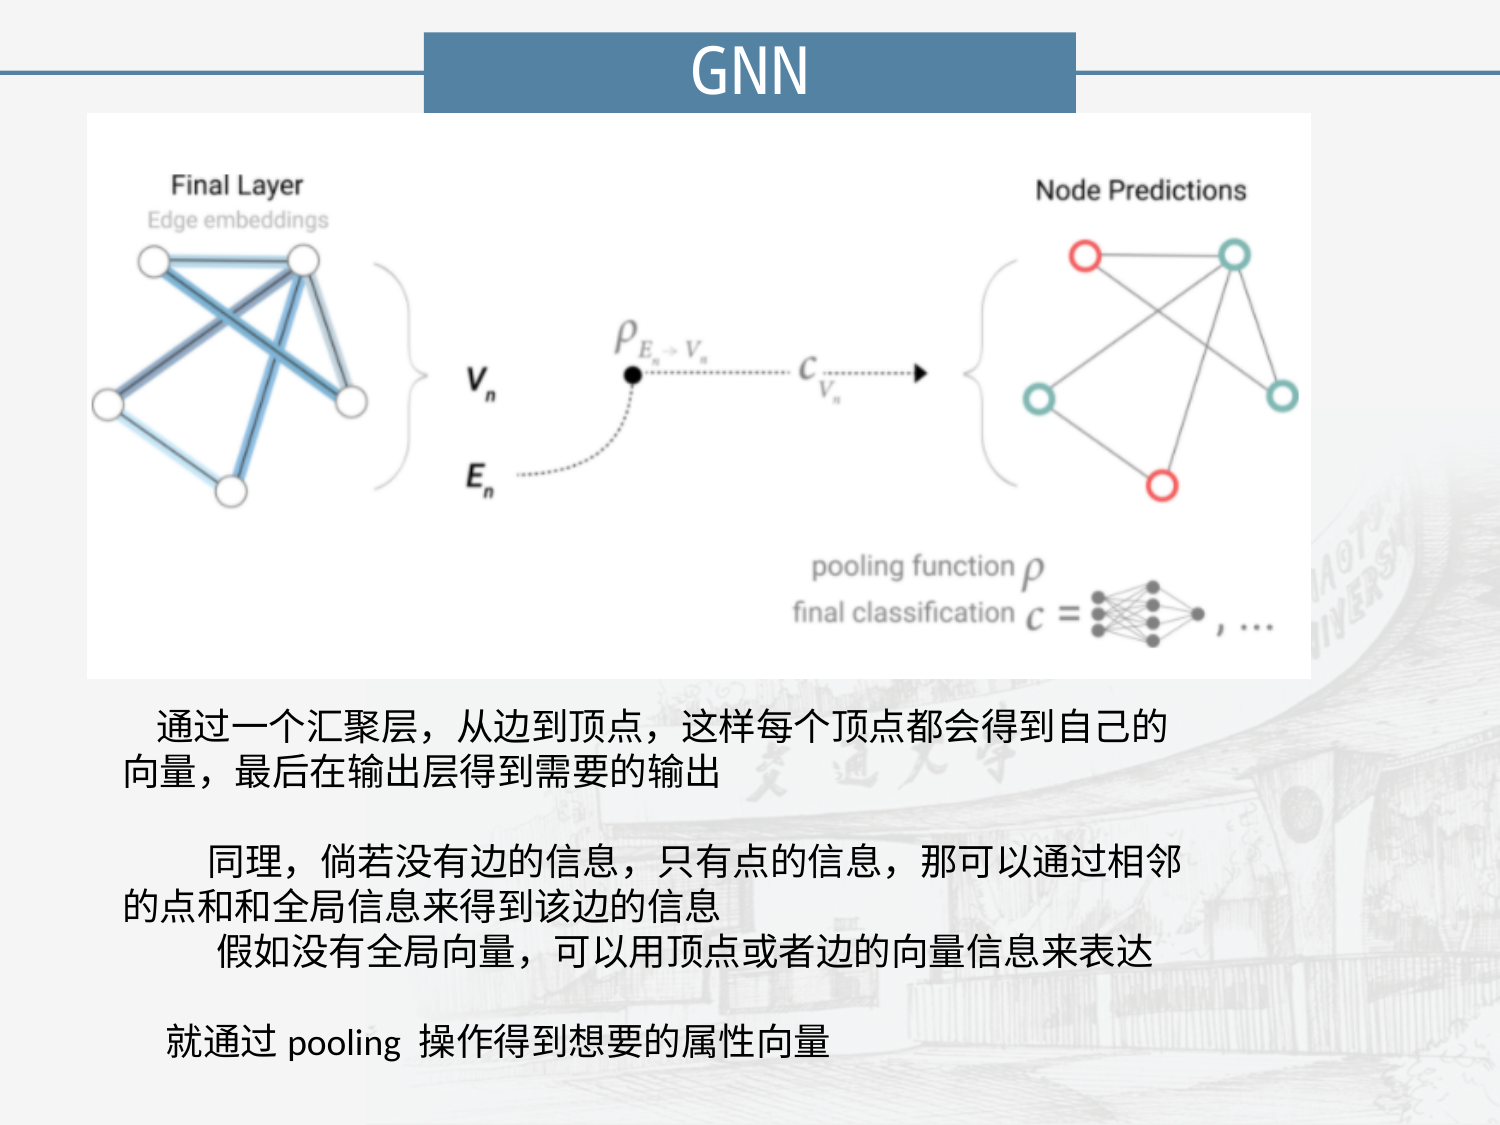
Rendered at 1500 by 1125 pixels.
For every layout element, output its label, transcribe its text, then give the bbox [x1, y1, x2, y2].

text_box GNN [423, 32, 1076, 113]
text_box 通过一个汇聚层，从边到顶点，这样每个顶点都会得到自己的向量，最后在输出层得到需要的输出 同理，倘若没有边的信息，只有点的信息，那可以通过相邻的点和和全局信息来得到该边的信息 假如没有全局向量，可以用顶点或者边的向量信息来表达 就通过pooling 操作得到想要的属性向量 [107, 695, 1213, 1071]
picture [87, 113, 1311, 679]
